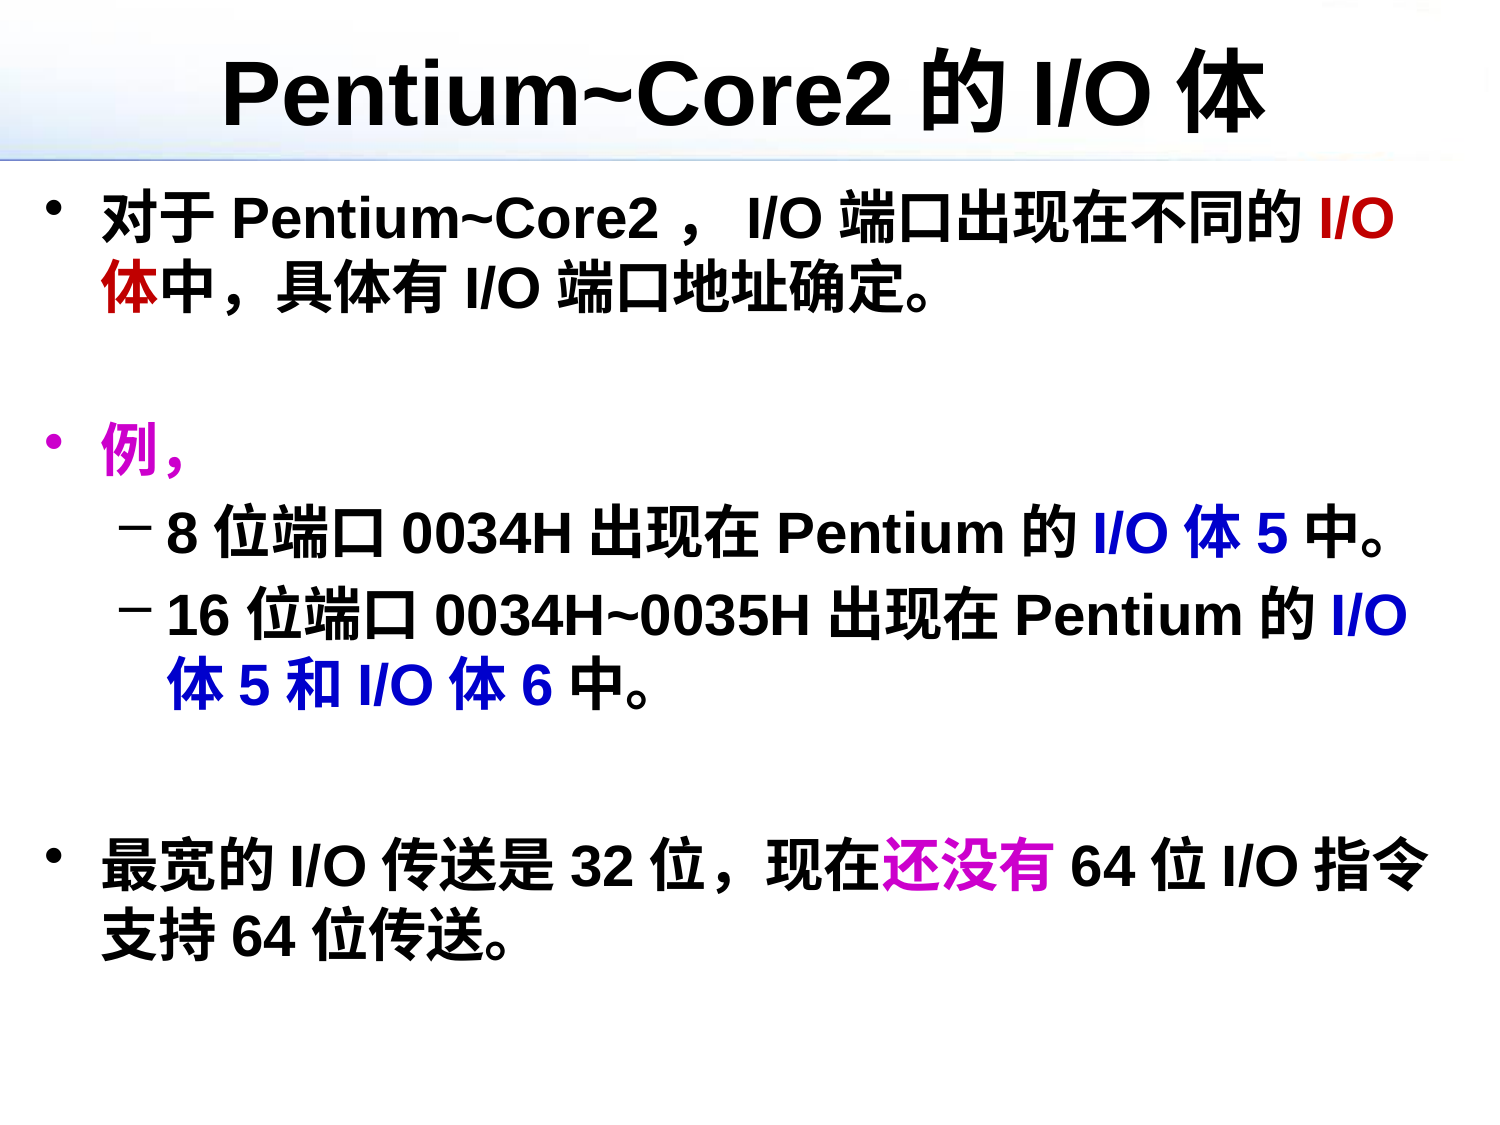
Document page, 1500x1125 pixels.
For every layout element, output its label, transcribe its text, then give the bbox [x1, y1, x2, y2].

title Pentium~Core2的I/O体 [29, 31, 1459, 147]
list 对于Pentium~Core2，I/O端口出现在不同的I/O体中，具体有I/O端口地址确定。 例， 8位端口0034H出现在Pentium的I/O体5中。 16位端口0034H~0035H出现在Pentium的I/O体5和I/O体6中。 最宽的I/O传送是32位，现在还没有64位I/O指令支持64位传送。 [29, 172, 1459, 1071]
picture [0, 0, 1500, 161]
